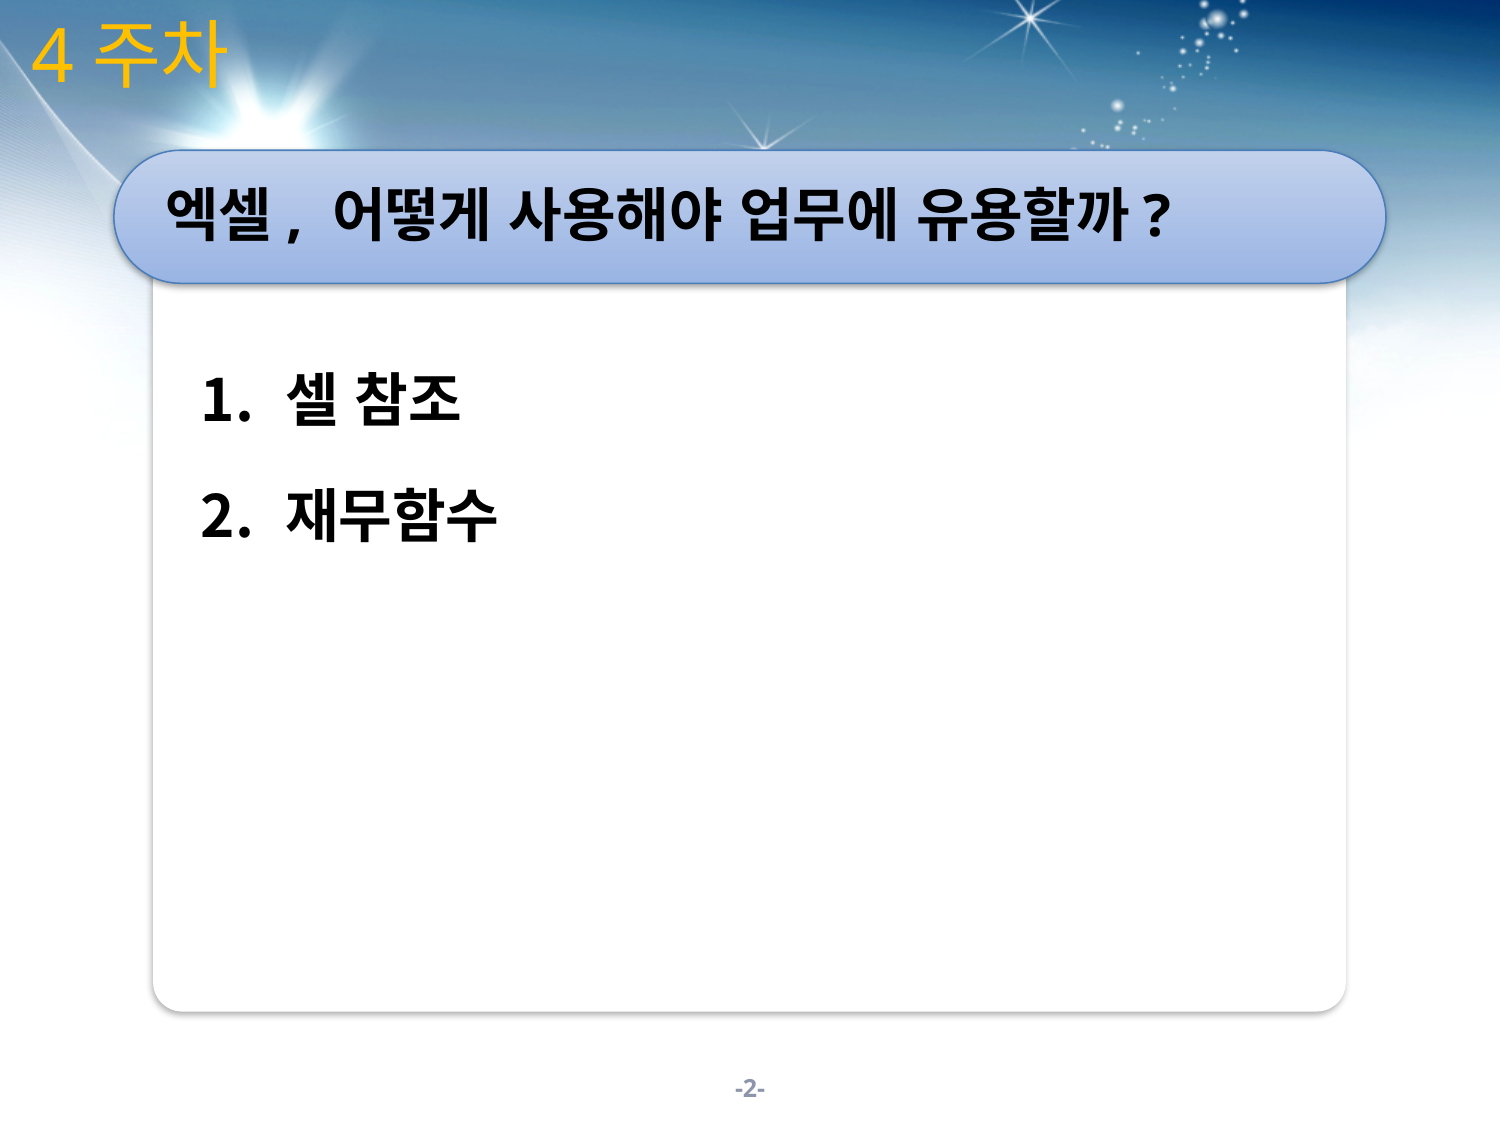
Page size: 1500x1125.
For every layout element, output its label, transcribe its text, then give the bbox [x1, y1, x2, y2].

picture [0, 0, 1500, 1125]
slide_number -2- [575, 1059, 925, 1120]
list 셀 참조 재무함수 [185, 320, 1313, 994]
list 엑셀, 어떻게 사용해야 업무에 유용할까? [165, 178, 1347, 255]
text_box 4주차 [16, 0, 424, 105]
